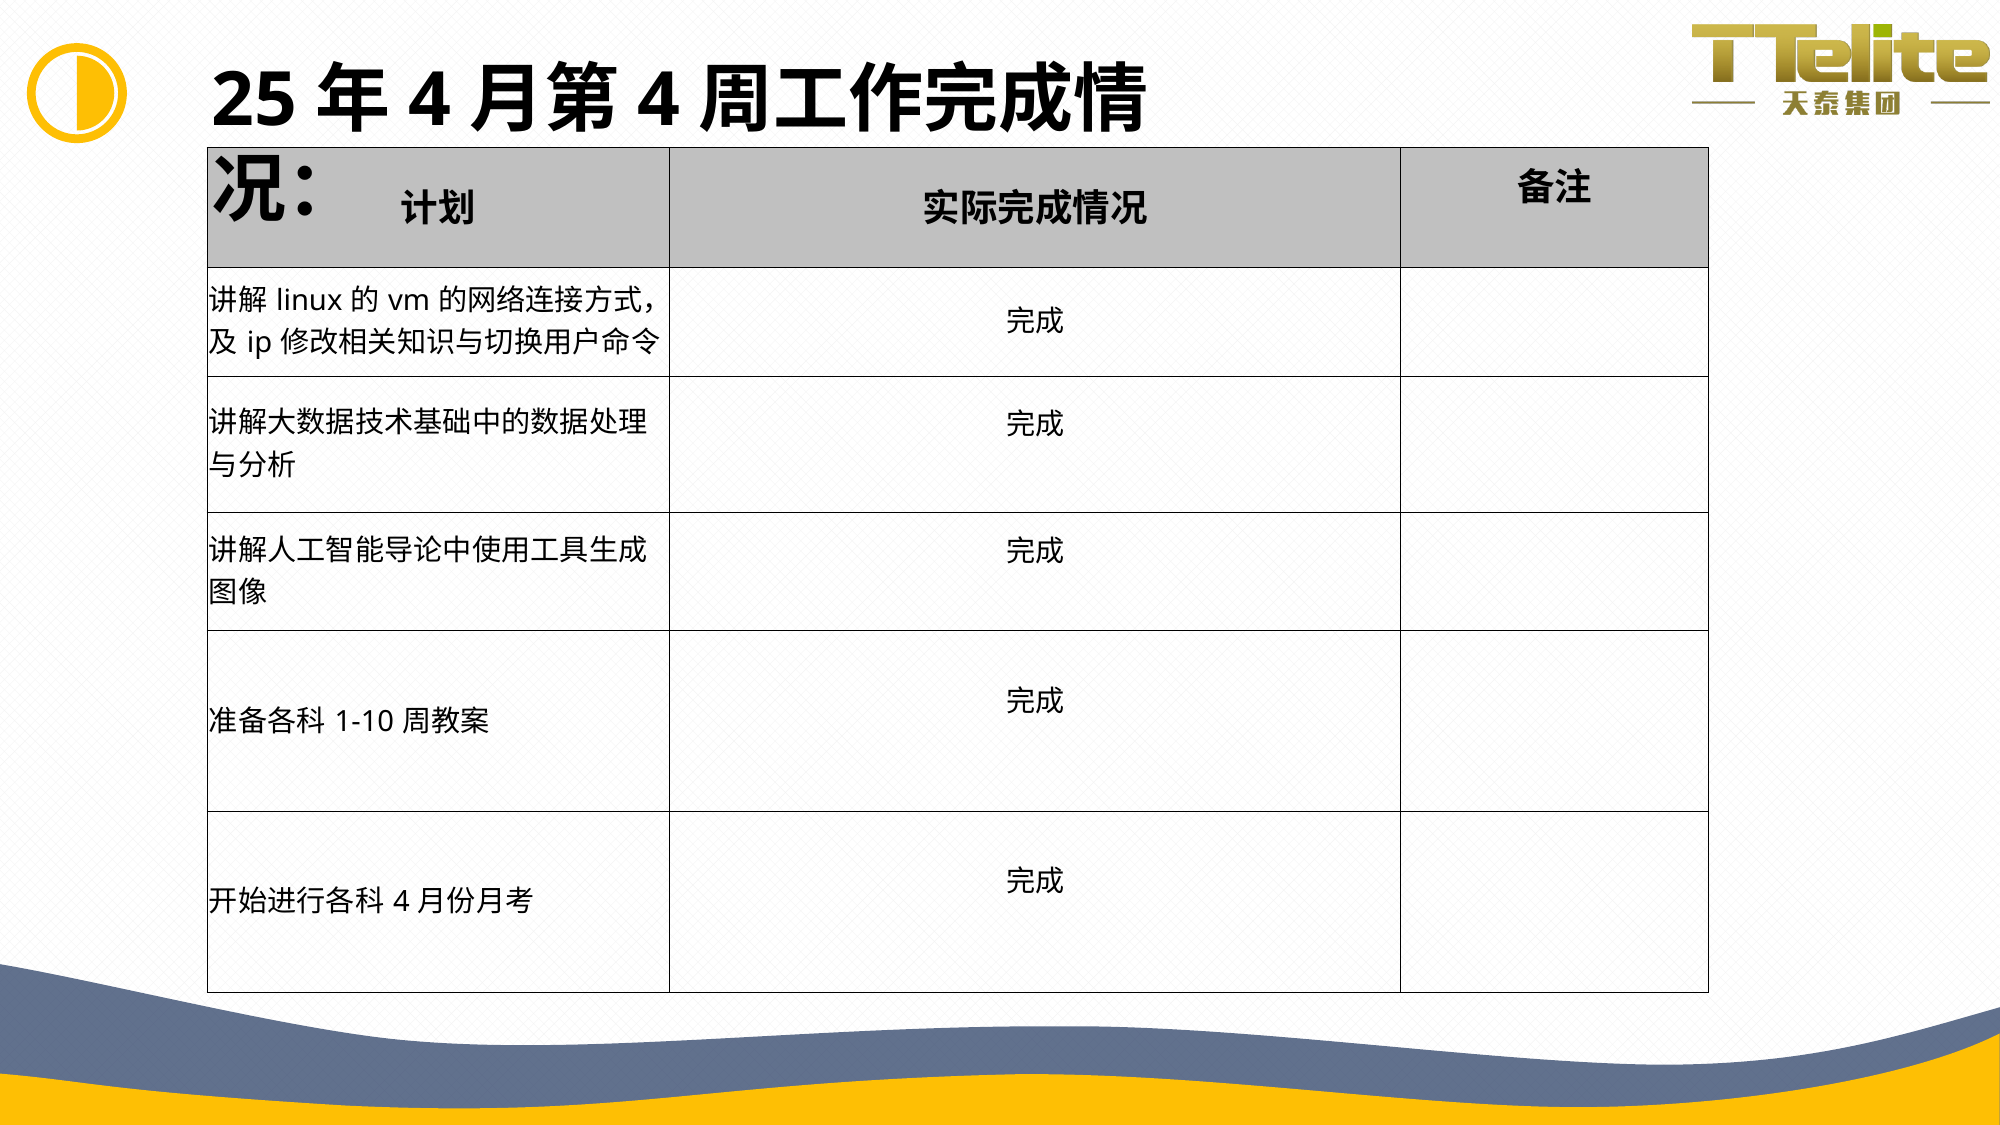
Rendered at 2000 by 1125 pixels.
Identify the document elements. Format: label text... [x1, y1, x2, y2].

table_cell [1401, 513, 1708, 630]
table_cell 讲解大数据技术基础中的数据处理与分析 [208, 377, 669, 512]
table_cell 完成 [670, 631, 1400, 811]
table_cell 完成 [670, 812, 1400, 992]
table_cell 讲解人工智能导论中使用工具生成图像 [208, 513, 669, 630]
text_box 25年4月第4周工作完成情况： [196, 42, 1199, 111]
table_cell [1401, 268, 1708, 376]
table_cell 开始进行各科4月份月考 [208, 812, 669, 992]
table_cell [1401, 812, 1708, 992]
table_header 备注 [1401, 148, 1708, 267]
picture [1692, 24, 1990, 115]
table_cell [1401, 377, 1708, 512]
table_cell 完成 [670, 513, 1400, 630]
table_cell 讲解linux的vm的网络连接方式，及ip修改相关知识与切换用户命令 [208, 268, 669, 376]
table_header 计划 [208, 148, 669, 267]
table_header 实际完成情况 [670, 148, 1400, 267]
table_cell [1401, 631, 1708, 811]
table_cell 完成 [670, 268, 1400, 376]
table_cell 完成 [670, 377, 1400, 512]
table_cell 准备各科1-10周教案 [208, 631, 669, 811]
